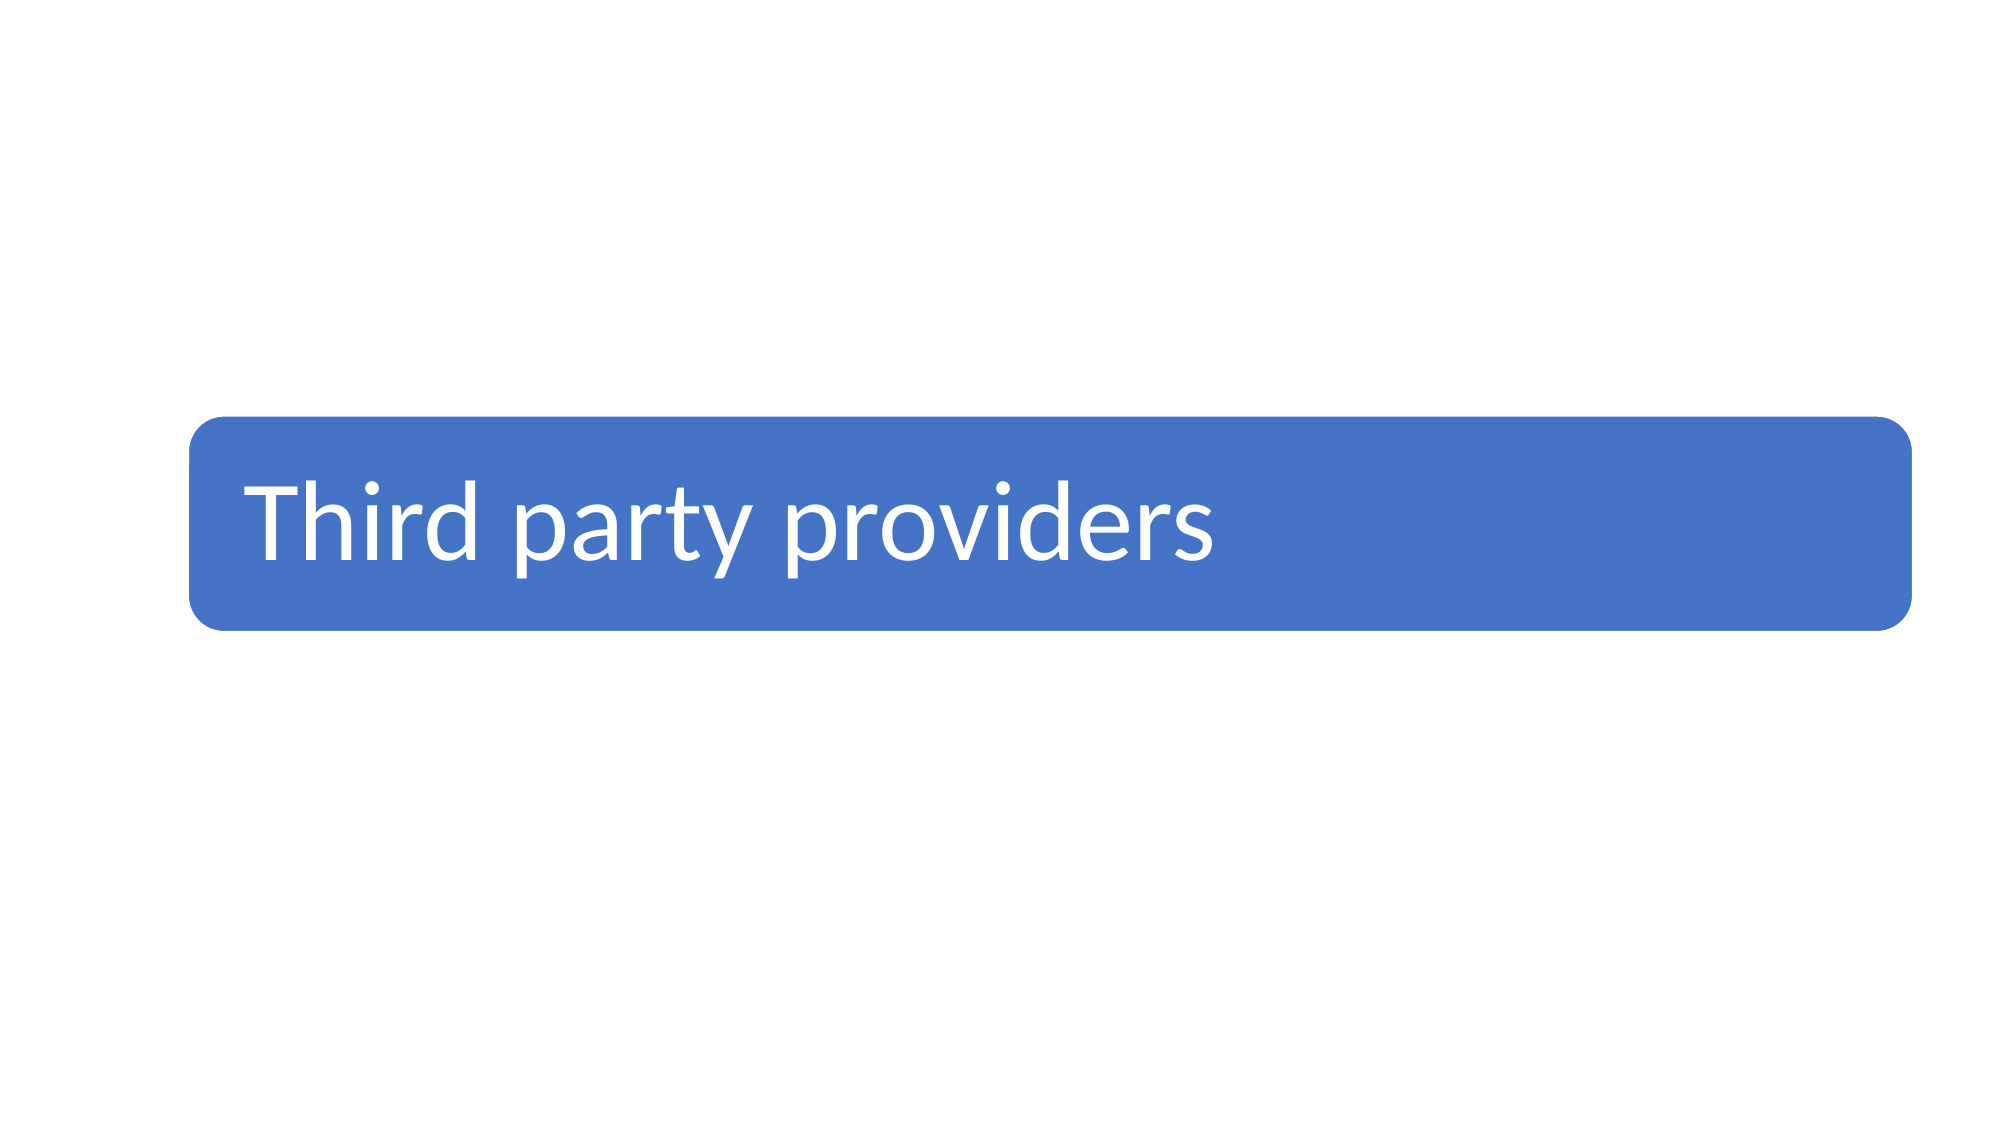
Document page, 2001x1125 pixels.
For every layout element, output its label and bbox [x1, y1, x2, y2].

text_box [187, 415, 1913, 633]
